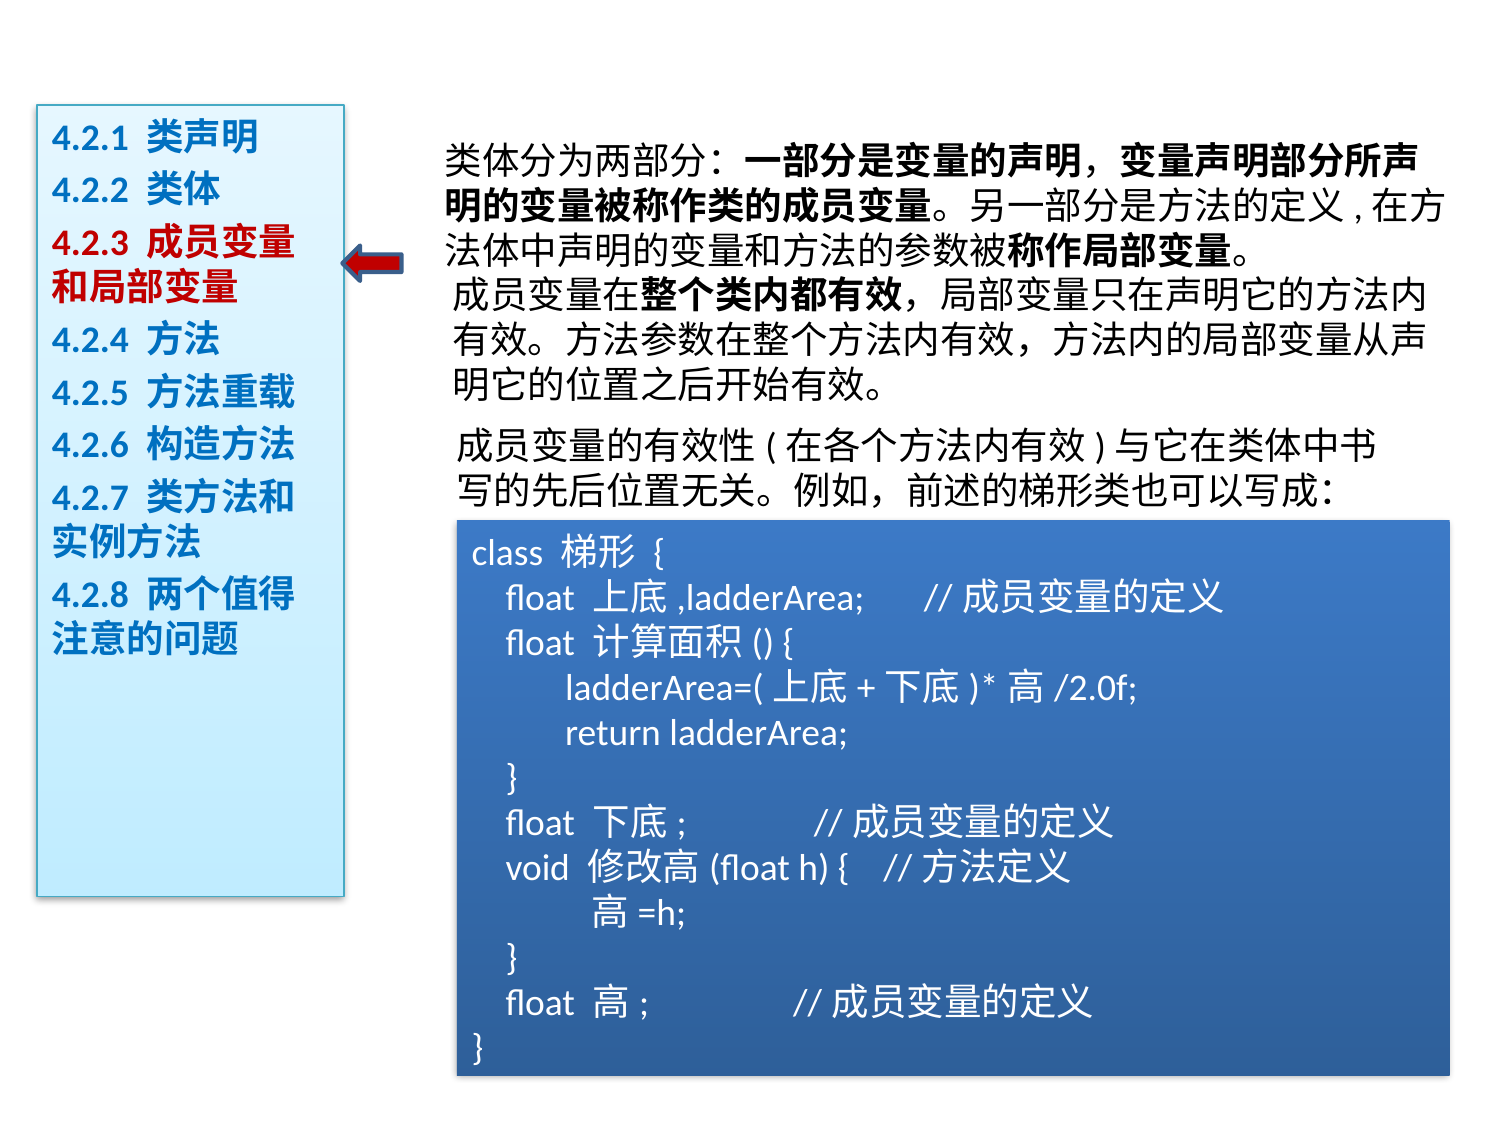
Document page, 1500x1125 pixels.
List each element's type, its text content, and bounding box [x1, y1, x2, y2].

title 4.2 类 [349, 117, 715, 217]
text_box 类体分为两部分：一部分是变量的声明，变量声明部分所声明的变量被称作类的成员变量。另一部分是方法的定义,在方法体中声明的变量和方法的参数被称作局部变量。 [429, 129, 1466, 280]
list 4.2.1 类声明 4.2.2 类体 4.2.3 成员变量和局部变量 4.2.4 方法 4.2.5 方法重载 4.2.6 构造方法 4.2.7 类方法和实例方法 4.2.8 两个值得注意的问题 [36, 104, 345, 897]
text_box 成员变量的有效性(在各个方法内有效)与它在类体中书写的先后位置无关。例如，前述的梯形类也可以写成： [441, 414, 1419, 520]
text_box class 梯形 { float 上底,ladderArea; //成员变量的定义 float 计算面积() { ladderArea=(上底+下底)*高/2.0f; return ladderArea; } float 下底; //成员变量的定义 void 修改高(float h) { //方法定义 高=h; } float 高; //成员变量的定义 } [456, 520, 1450, 1076]
text_box [340, 243, 404, 283]
text_box 成员变量在整个类内都有效，局部变量只在声明它的方法内有效。方法参数在整个方法内有效，方法内的局部变量从声明它的位置之后开始有效。 [438, 263, 1444, 413]
